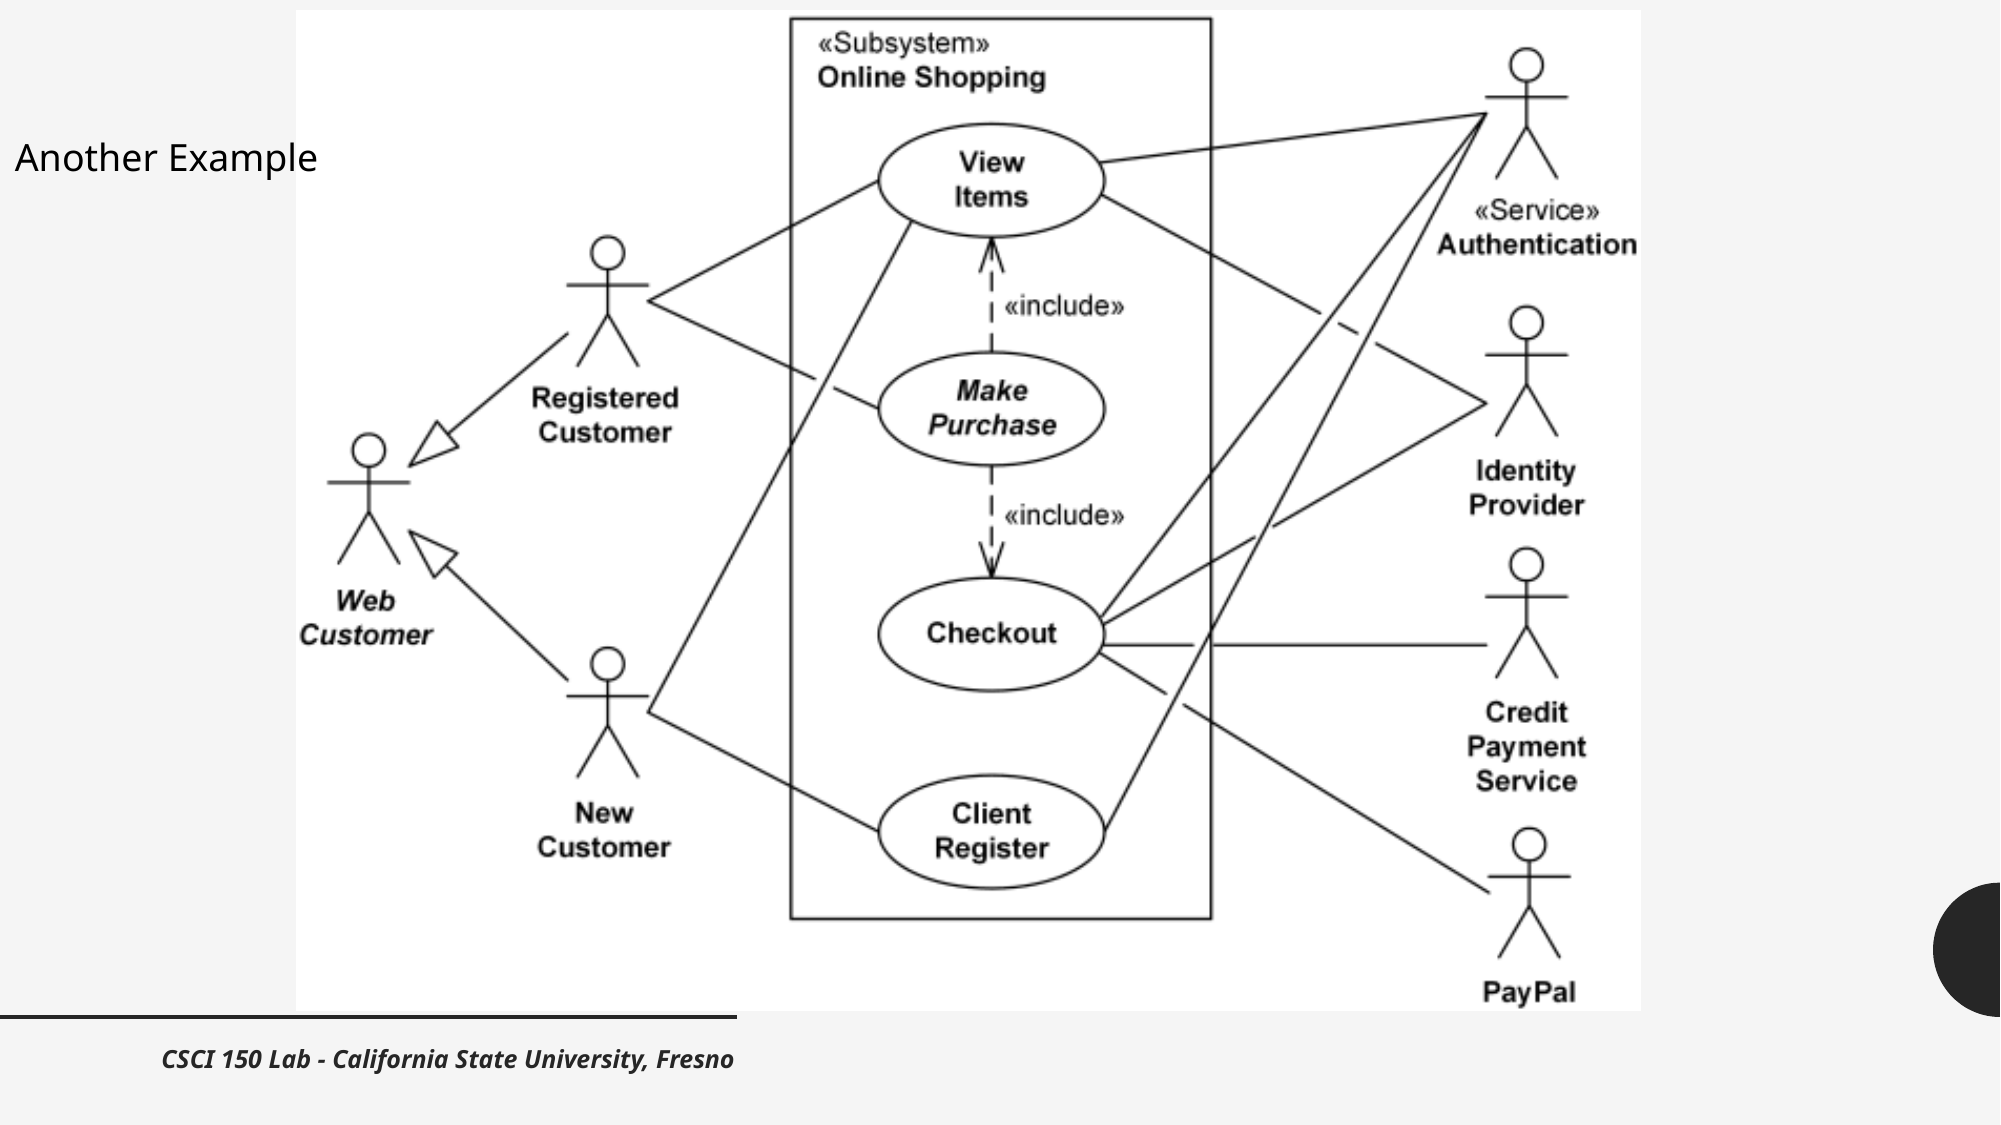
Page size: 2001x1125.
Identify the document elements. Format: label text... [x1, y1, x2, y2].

text_box Another Example [0, 126, 296, 187]
footer CSCI 150 Lab - California State University, Fresno [125, 1035, 751, 1096]
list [296, 10, 1641, 1011]
